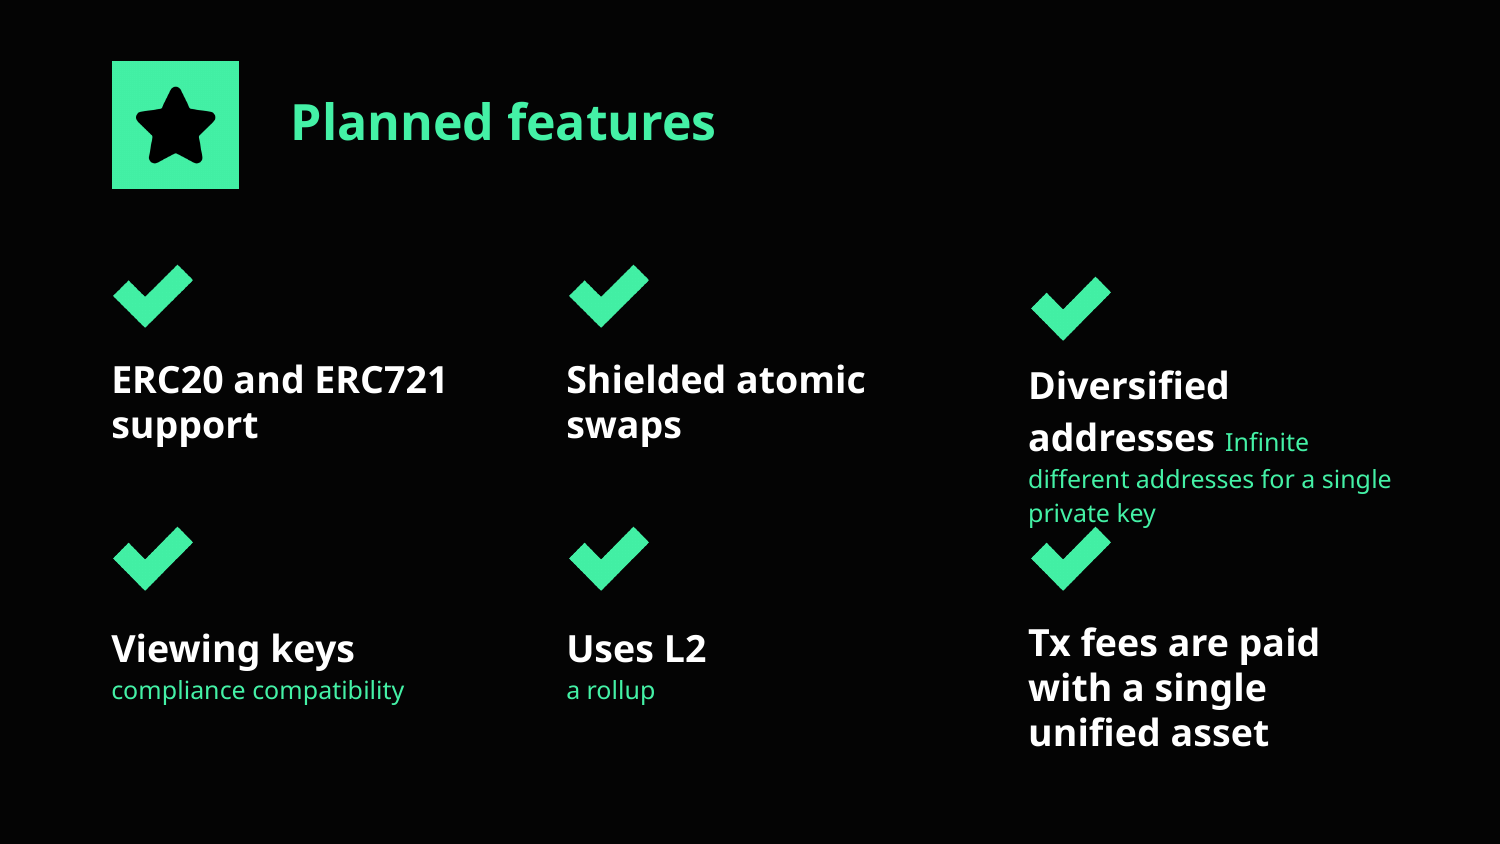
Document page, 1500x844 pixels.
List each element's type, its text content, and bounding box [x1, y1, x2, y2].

text_box Shielded atomic swaps [551, 341, 954, 462]
text_box Diversified addresses Infinite different addresses for a single private key [1013, 340, 1410, 543]
picture [568, 526, 649, 591]
text_box ERC20 and ERC721 support [96, 341, 504, 462]
picture [1029, 276, 1111, 341]
picture [112, 264, 193, 329]
picture [112, 61, 239, 189]
text_box Viewing keys compliance compatibility [96, 603, 504, 720]
picture [568, 264, 649, 329]
text_box Planned features [275, 75, 1323, 175]
text_box Uses L2 a rollup [551, 603, 954, 720]
picture [112, 526, 193, 591]
text_box Tx fees are paid with a single unified asset [1013, 603, 1410, 769]
picture [1029, 526, 1111, 591]
